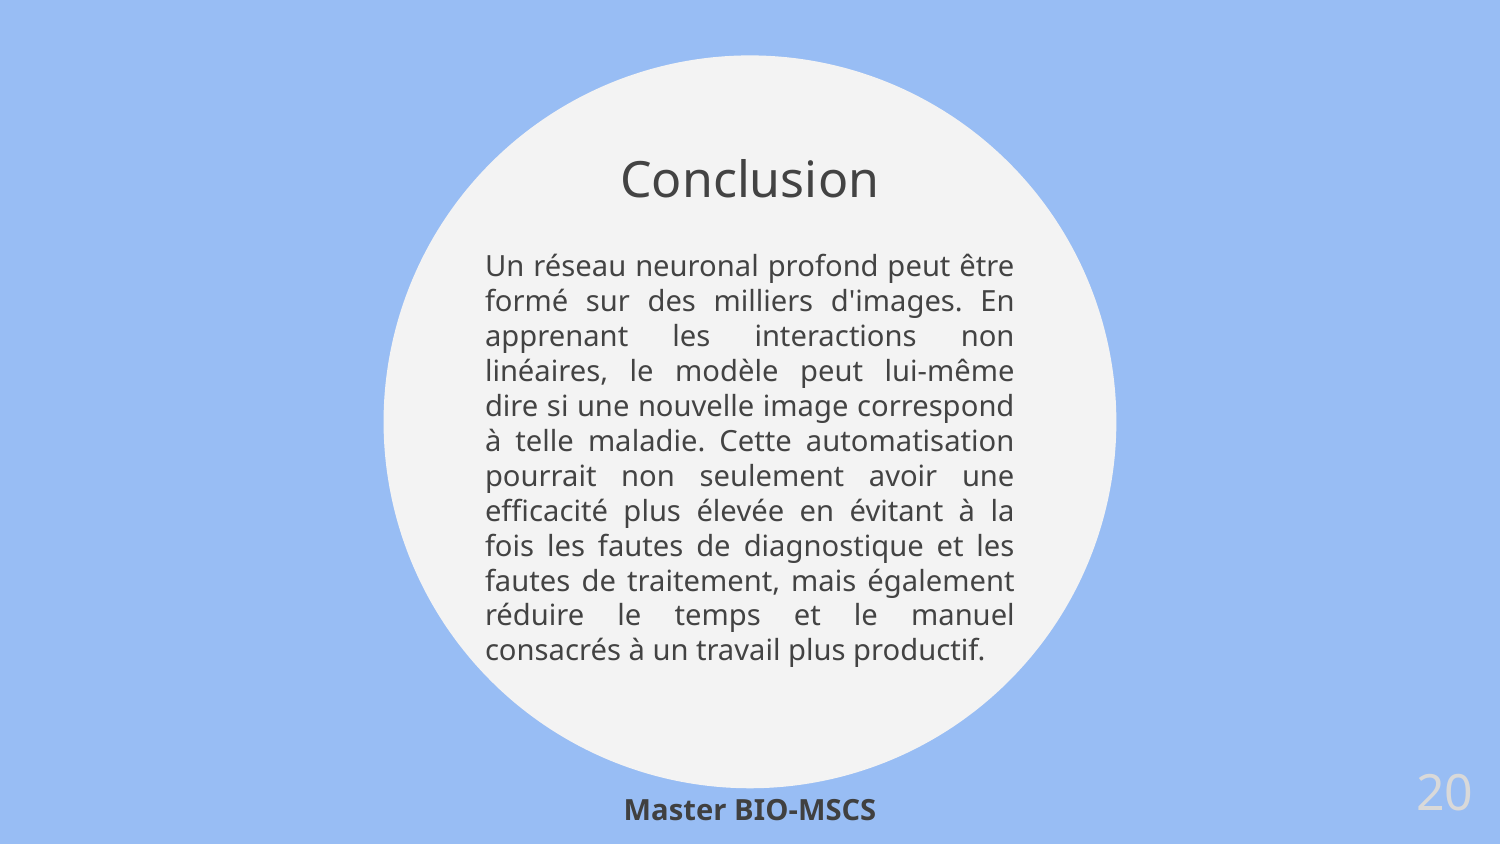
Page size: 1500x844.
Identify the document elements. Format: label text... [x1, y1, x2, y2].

title Conclusion [502, 90, 998, 223]
text_box 20 [1390, 656, 1500, 844]
subtitle Un réseau neuronal profond peut être formé sur des milliers d'images. En apprenant les interactions non linéaires, le modèle peut lui-même dire si une nouvelle image correspond à telle maladie. Cette automatisation pourrait non seulement avoir une efficacité plus élevée en évitant à la fois les fautes de diagnostique et les fautes de traitement, mais également réduire le temps et le manuel consacrés à un travail plus productif. [469, 232, 1030, 542]
text_box Master BIO-MSCS [354, 783, 1146, 844]
